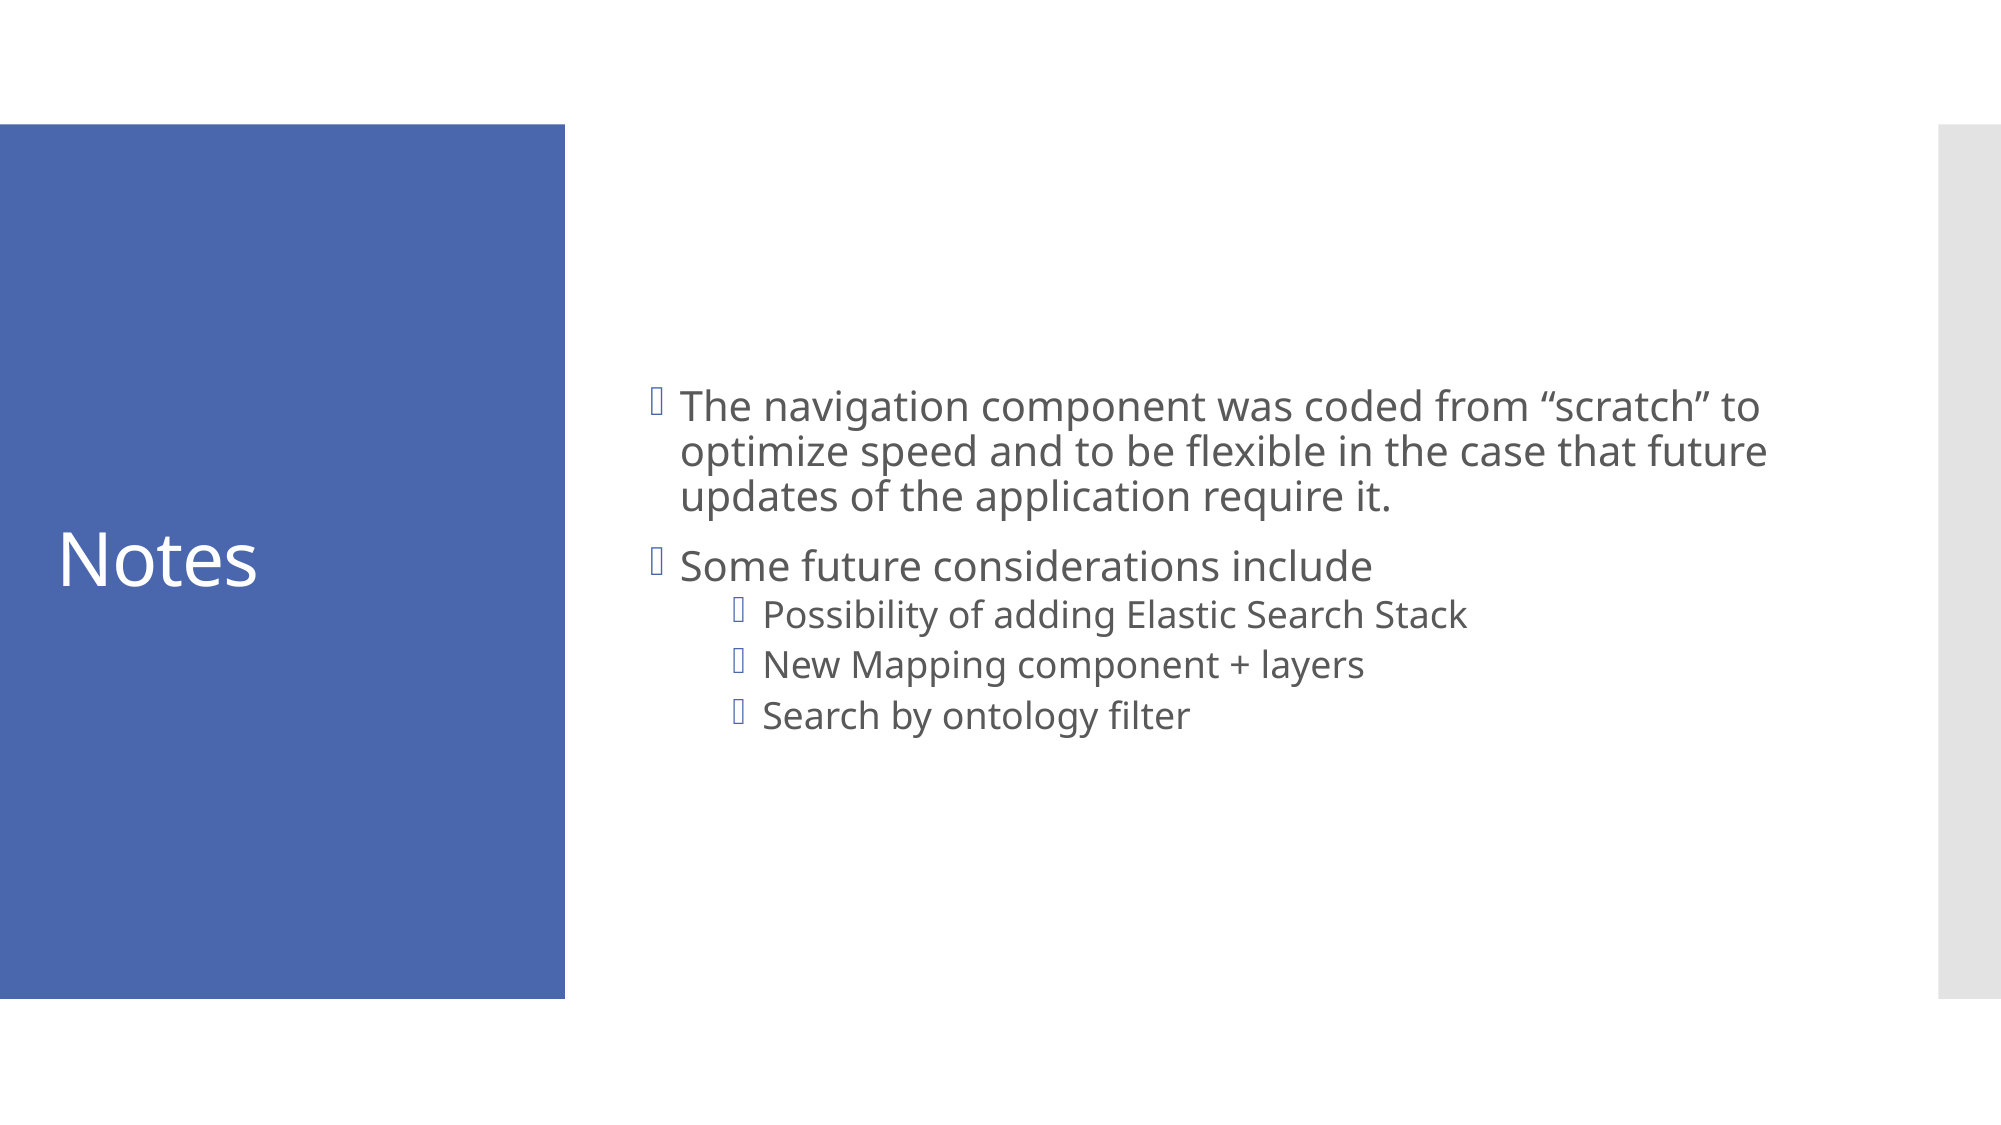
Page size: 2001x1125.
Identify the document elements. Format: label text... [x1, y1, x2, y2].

title Notes [41, 184, 525, 940]
list The navigation component was coded from “scratch” to optimize speed and to be flexible in the case that future updates of the application require it. Some future considerations include Possibility of adding Elastic Search Stack New Mapping component + layers Search by ontology filter [634, 141, 1835, 982]
